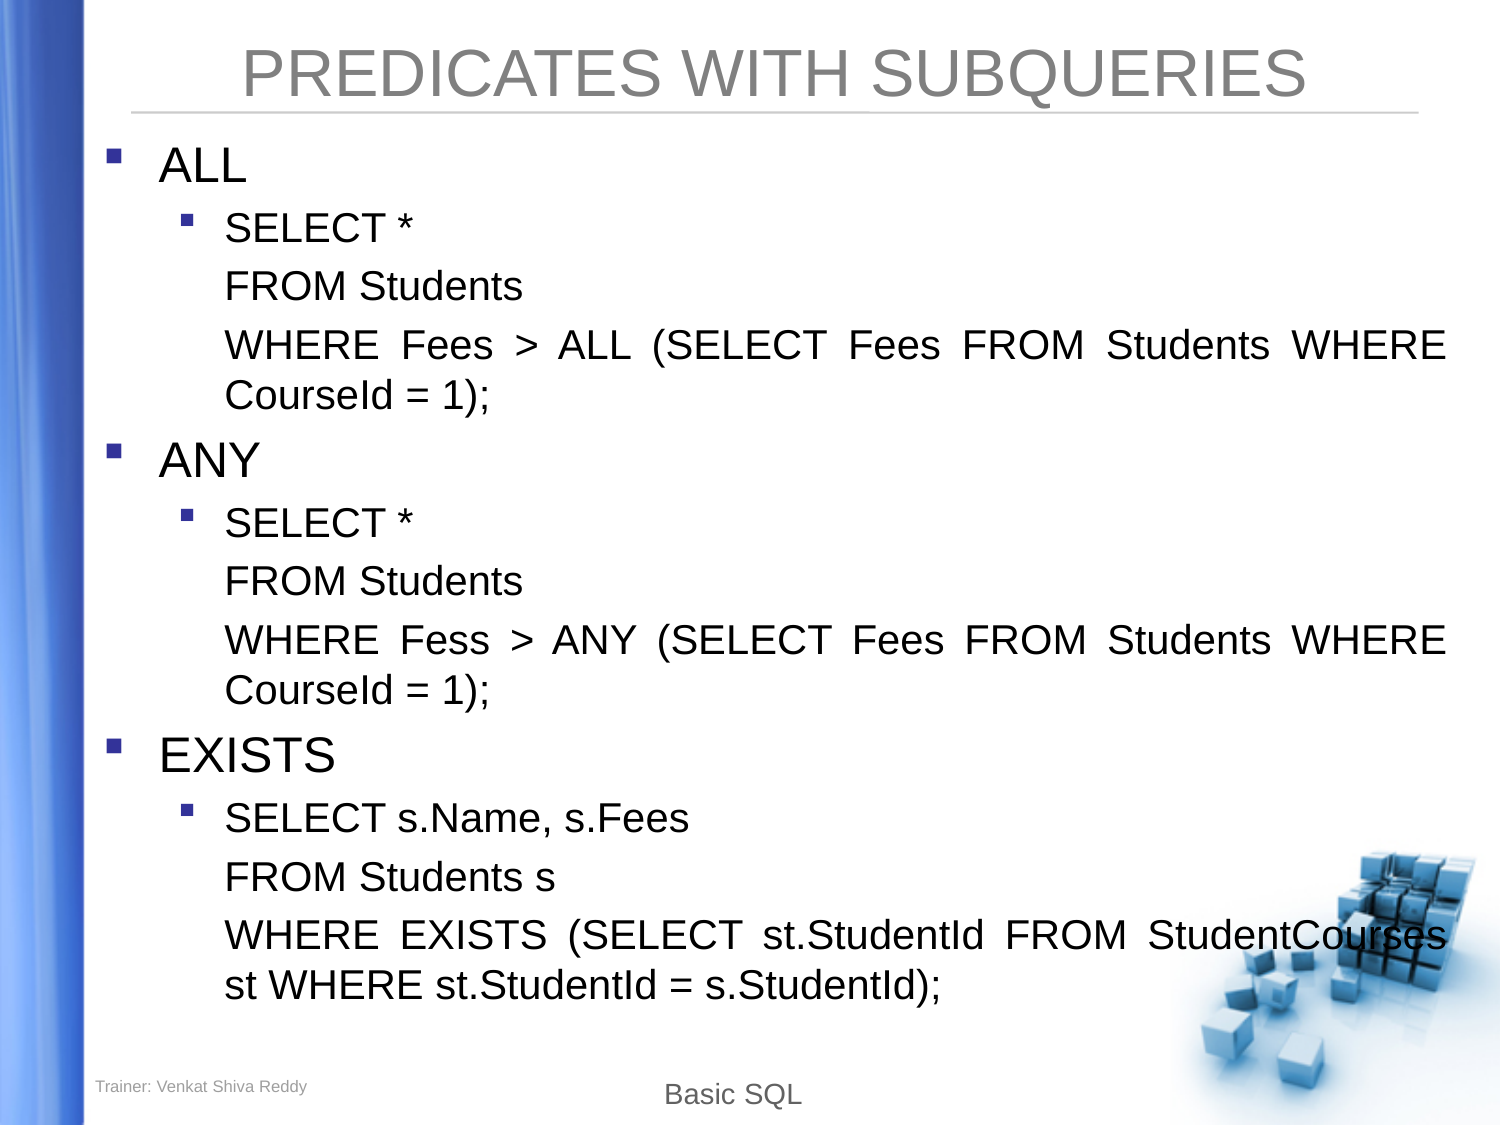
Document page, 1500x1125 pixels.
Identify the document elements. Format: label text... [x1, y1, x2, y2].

title PREDICATES WITH SUBQUERIES [87, 23, 1463, 117]
picture [0, 0, 1500, 1125]
list ALL SELECT * FROM Students WHERE Fees > ALL (SELECT Fees FROM Students WHERE CourseId = 1); ANY SELECT * FROM Students WHERE Fess > ANY (SELECT Fees FROM Students WHERE CourseId = 1); EXISTS SELECT s.Name, s.Fees FROM Students s WHERE EXISTS (SELECT st.StudentId FROM StudentCourses st WHERE st.StudentId = s.StudentId); [87, 124, 1463, 1063]
